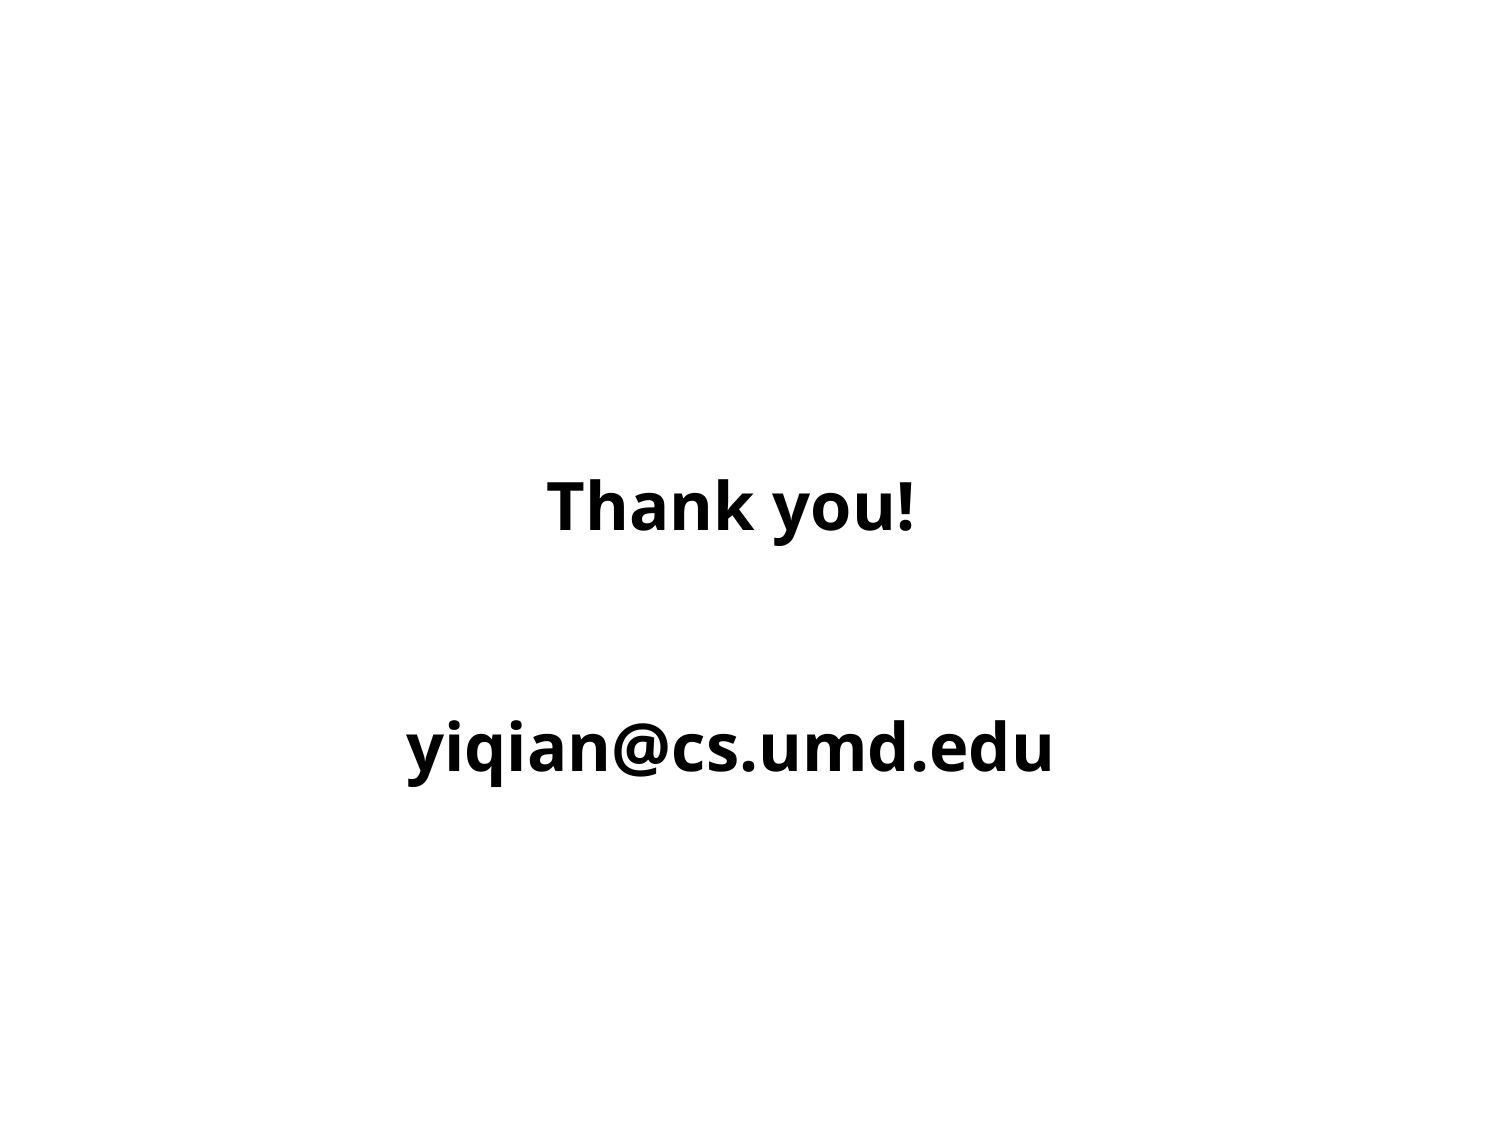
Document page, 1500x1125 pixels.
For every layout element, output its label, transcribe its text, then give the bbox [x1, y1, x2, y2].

title Thank you! yiqian@cs.umd.edu [12, 375, 1450, 838]
